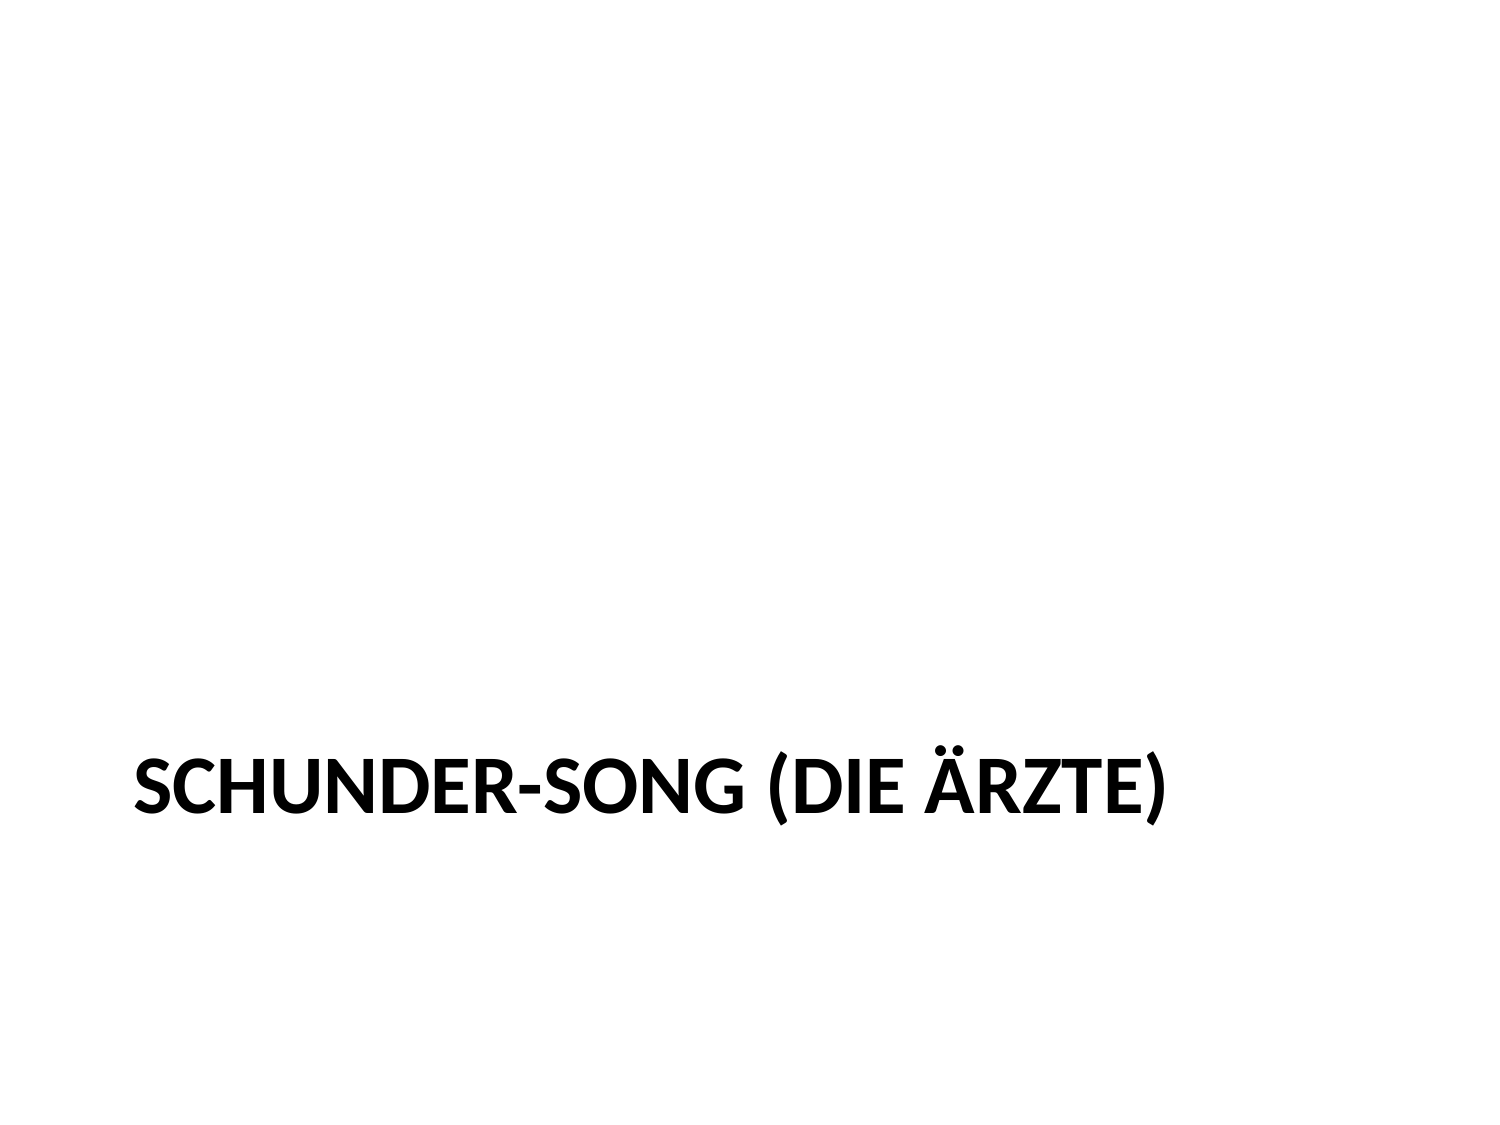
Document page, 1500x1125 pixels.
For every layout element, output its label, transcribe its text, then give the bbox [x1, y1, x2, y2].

title Schunder-Song (Die Ärzte) [118, 722, 1394, 947]
